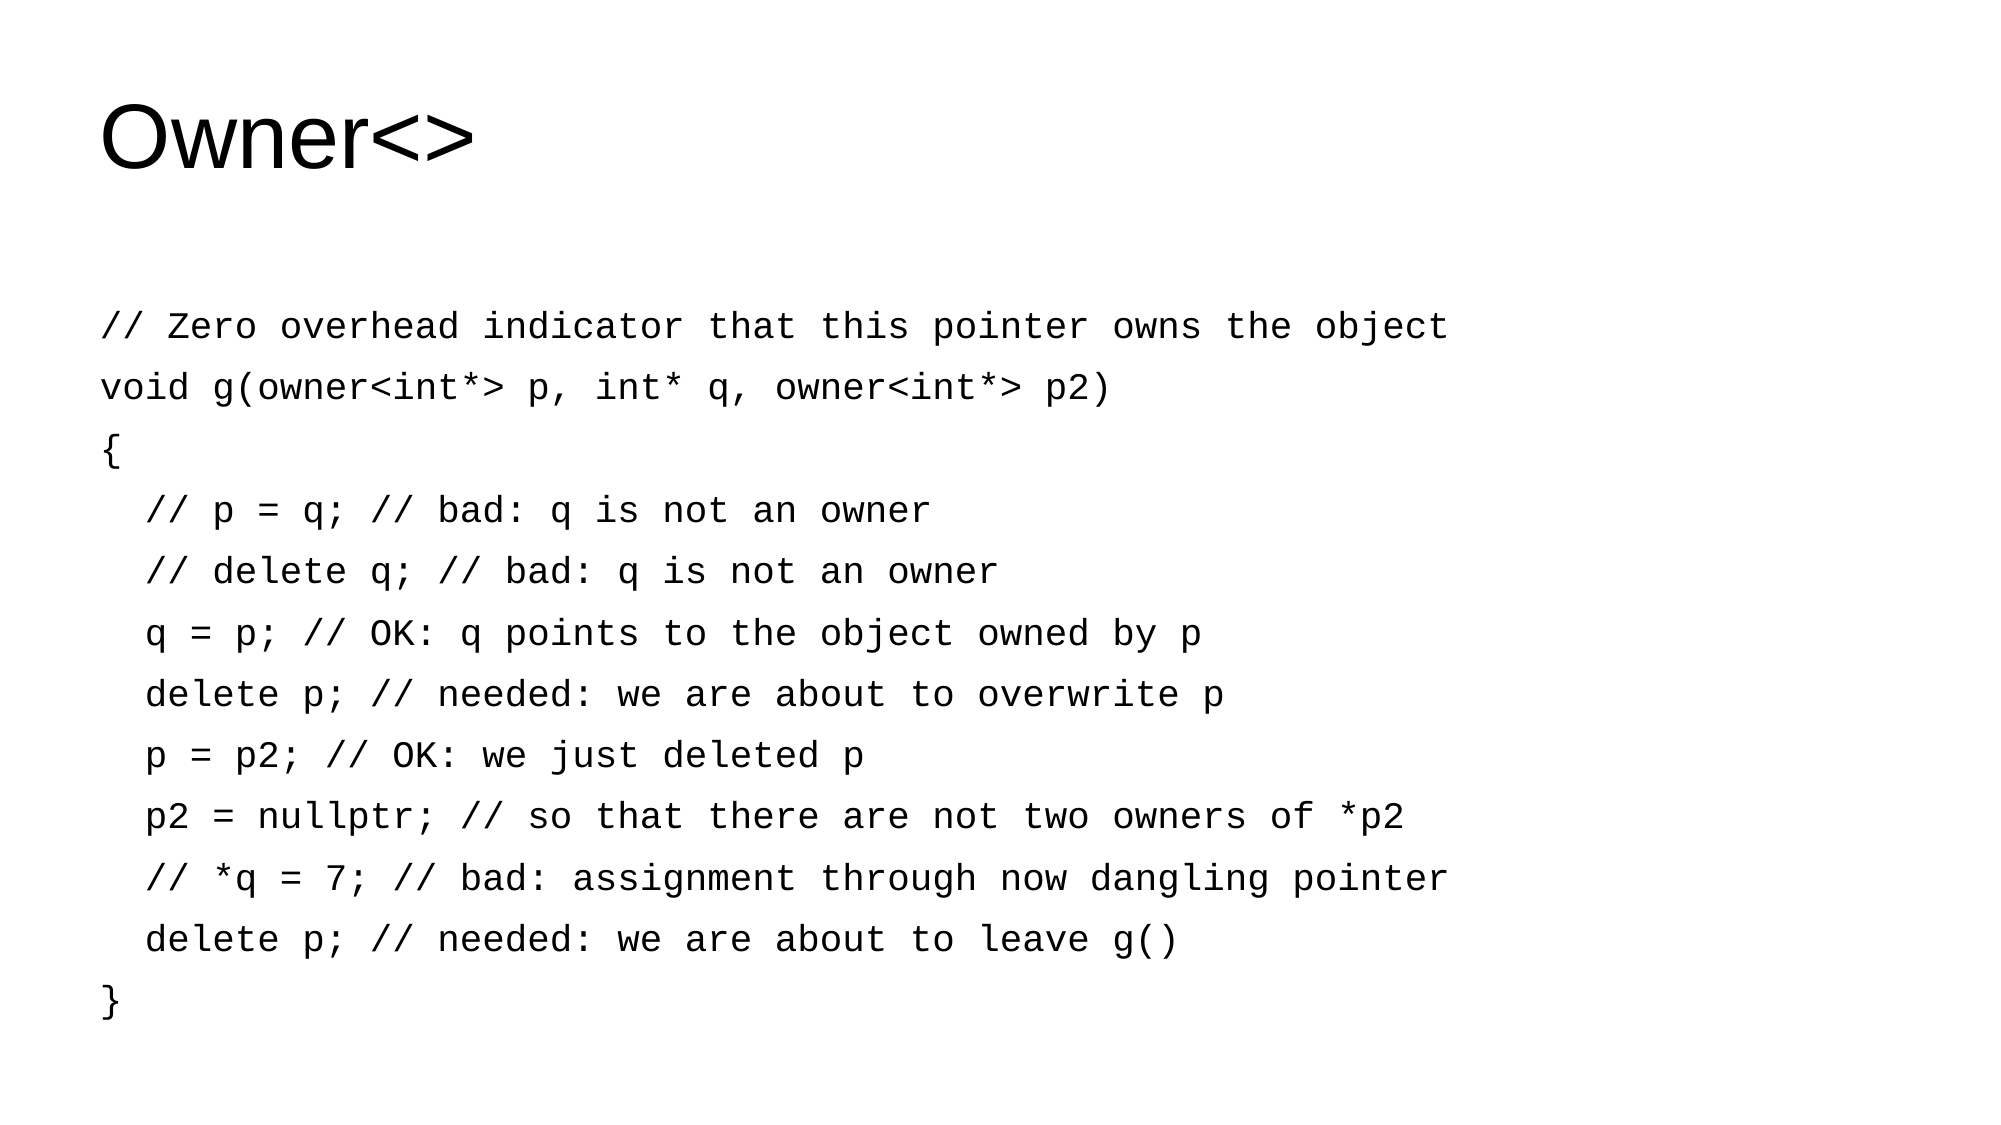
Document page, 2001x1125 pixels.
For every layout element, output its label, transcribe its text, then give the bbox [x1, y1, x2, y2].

title Owner<> [99, 44, 1900, 233]
subtitle // Zero overhead indicator that this pointer owns the object void g(owner<int*> p, int* q, owner<int*> p2) { // p = q; // bad: q is not an owner // delete q; // bad: q is not an owner q = p; // OK: q points to the object owned by p delete p; // needed: we are about to overwrite p p = p2; // OK: we just deleted p p2 = nullptr; // so that there are not two owners of *p2 // *q = 7; // bad: assignment through now dangling pointer delete p; // needed: we are about to leave g() } [99, 263, 1900, 1125]
